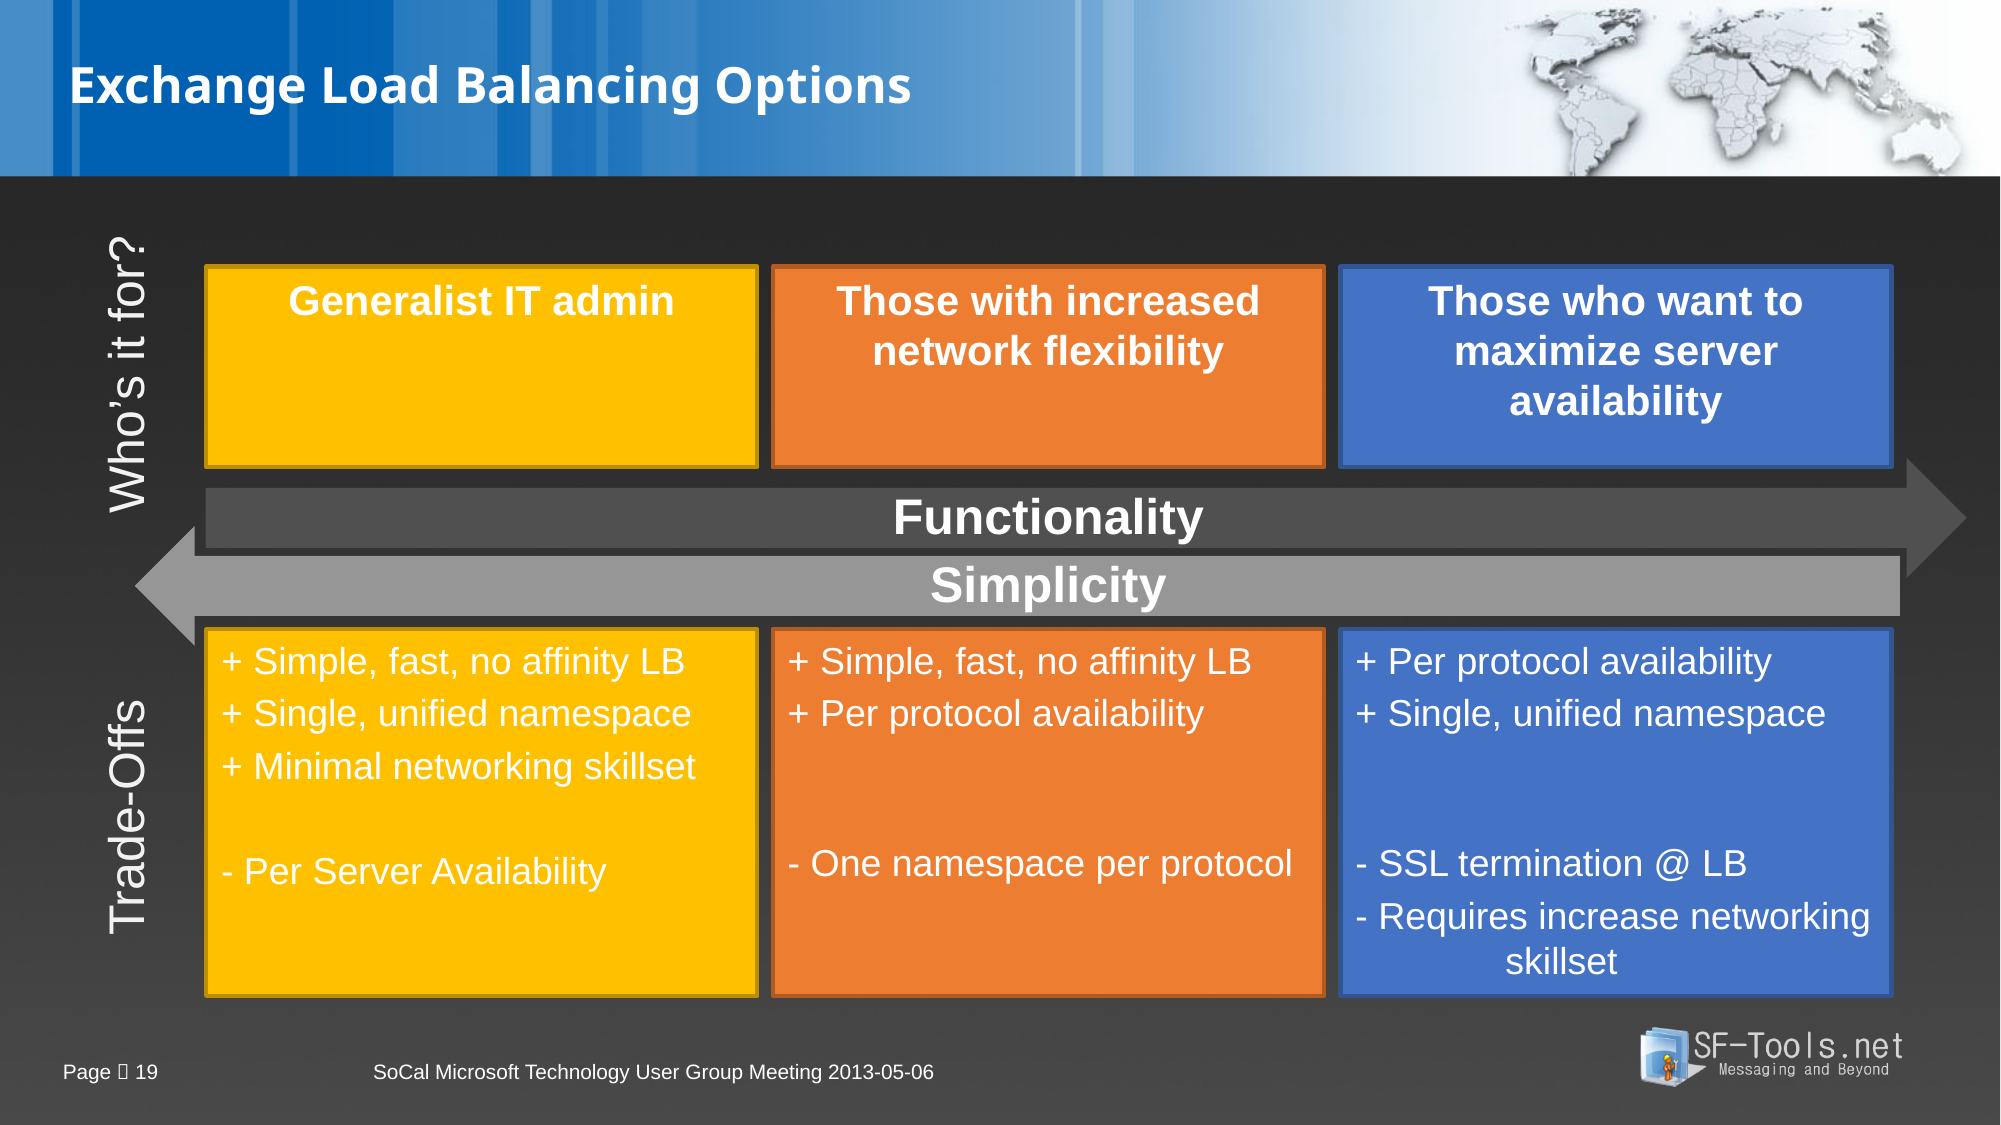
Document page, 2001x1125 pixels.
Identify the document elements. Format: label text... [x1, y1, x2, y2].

footer Page  19 [47, 1051, 342, 1092]
text_box + Simple, fast, no affinity LB + Per protocol availability - One namespace per protocol [771, 657, 1326, 998]
text_box Who’s it for? [87, 195, 163, 554]
text_box Trade-Offs [87, 630, 163, 1006]
text_box + Per protocol availability + Single, unified namespace - SSL termination @ LB - Requires increase networking skillset [1338, 657, 1894, 998]
picture [0, 0, 2001, 1125]
text_box + Simple, fast, no affinity LB + Single, unified namespace + Minimal networking skillset - Per Server Availability [204, 657, 759, 998]
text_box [205, 457, 1967, 579]
text_box Those with increased network flexibility [771, 264, 1326, 455]
title Exchange Load Balancing Options [68, 36, 1331, 136]
text_box Those who want to maximize server availability [1338, 264, 1894, 455]
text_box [134, 525, 1901, 646]
text_box Generalist IT admin [204, 264, 759, 457]
